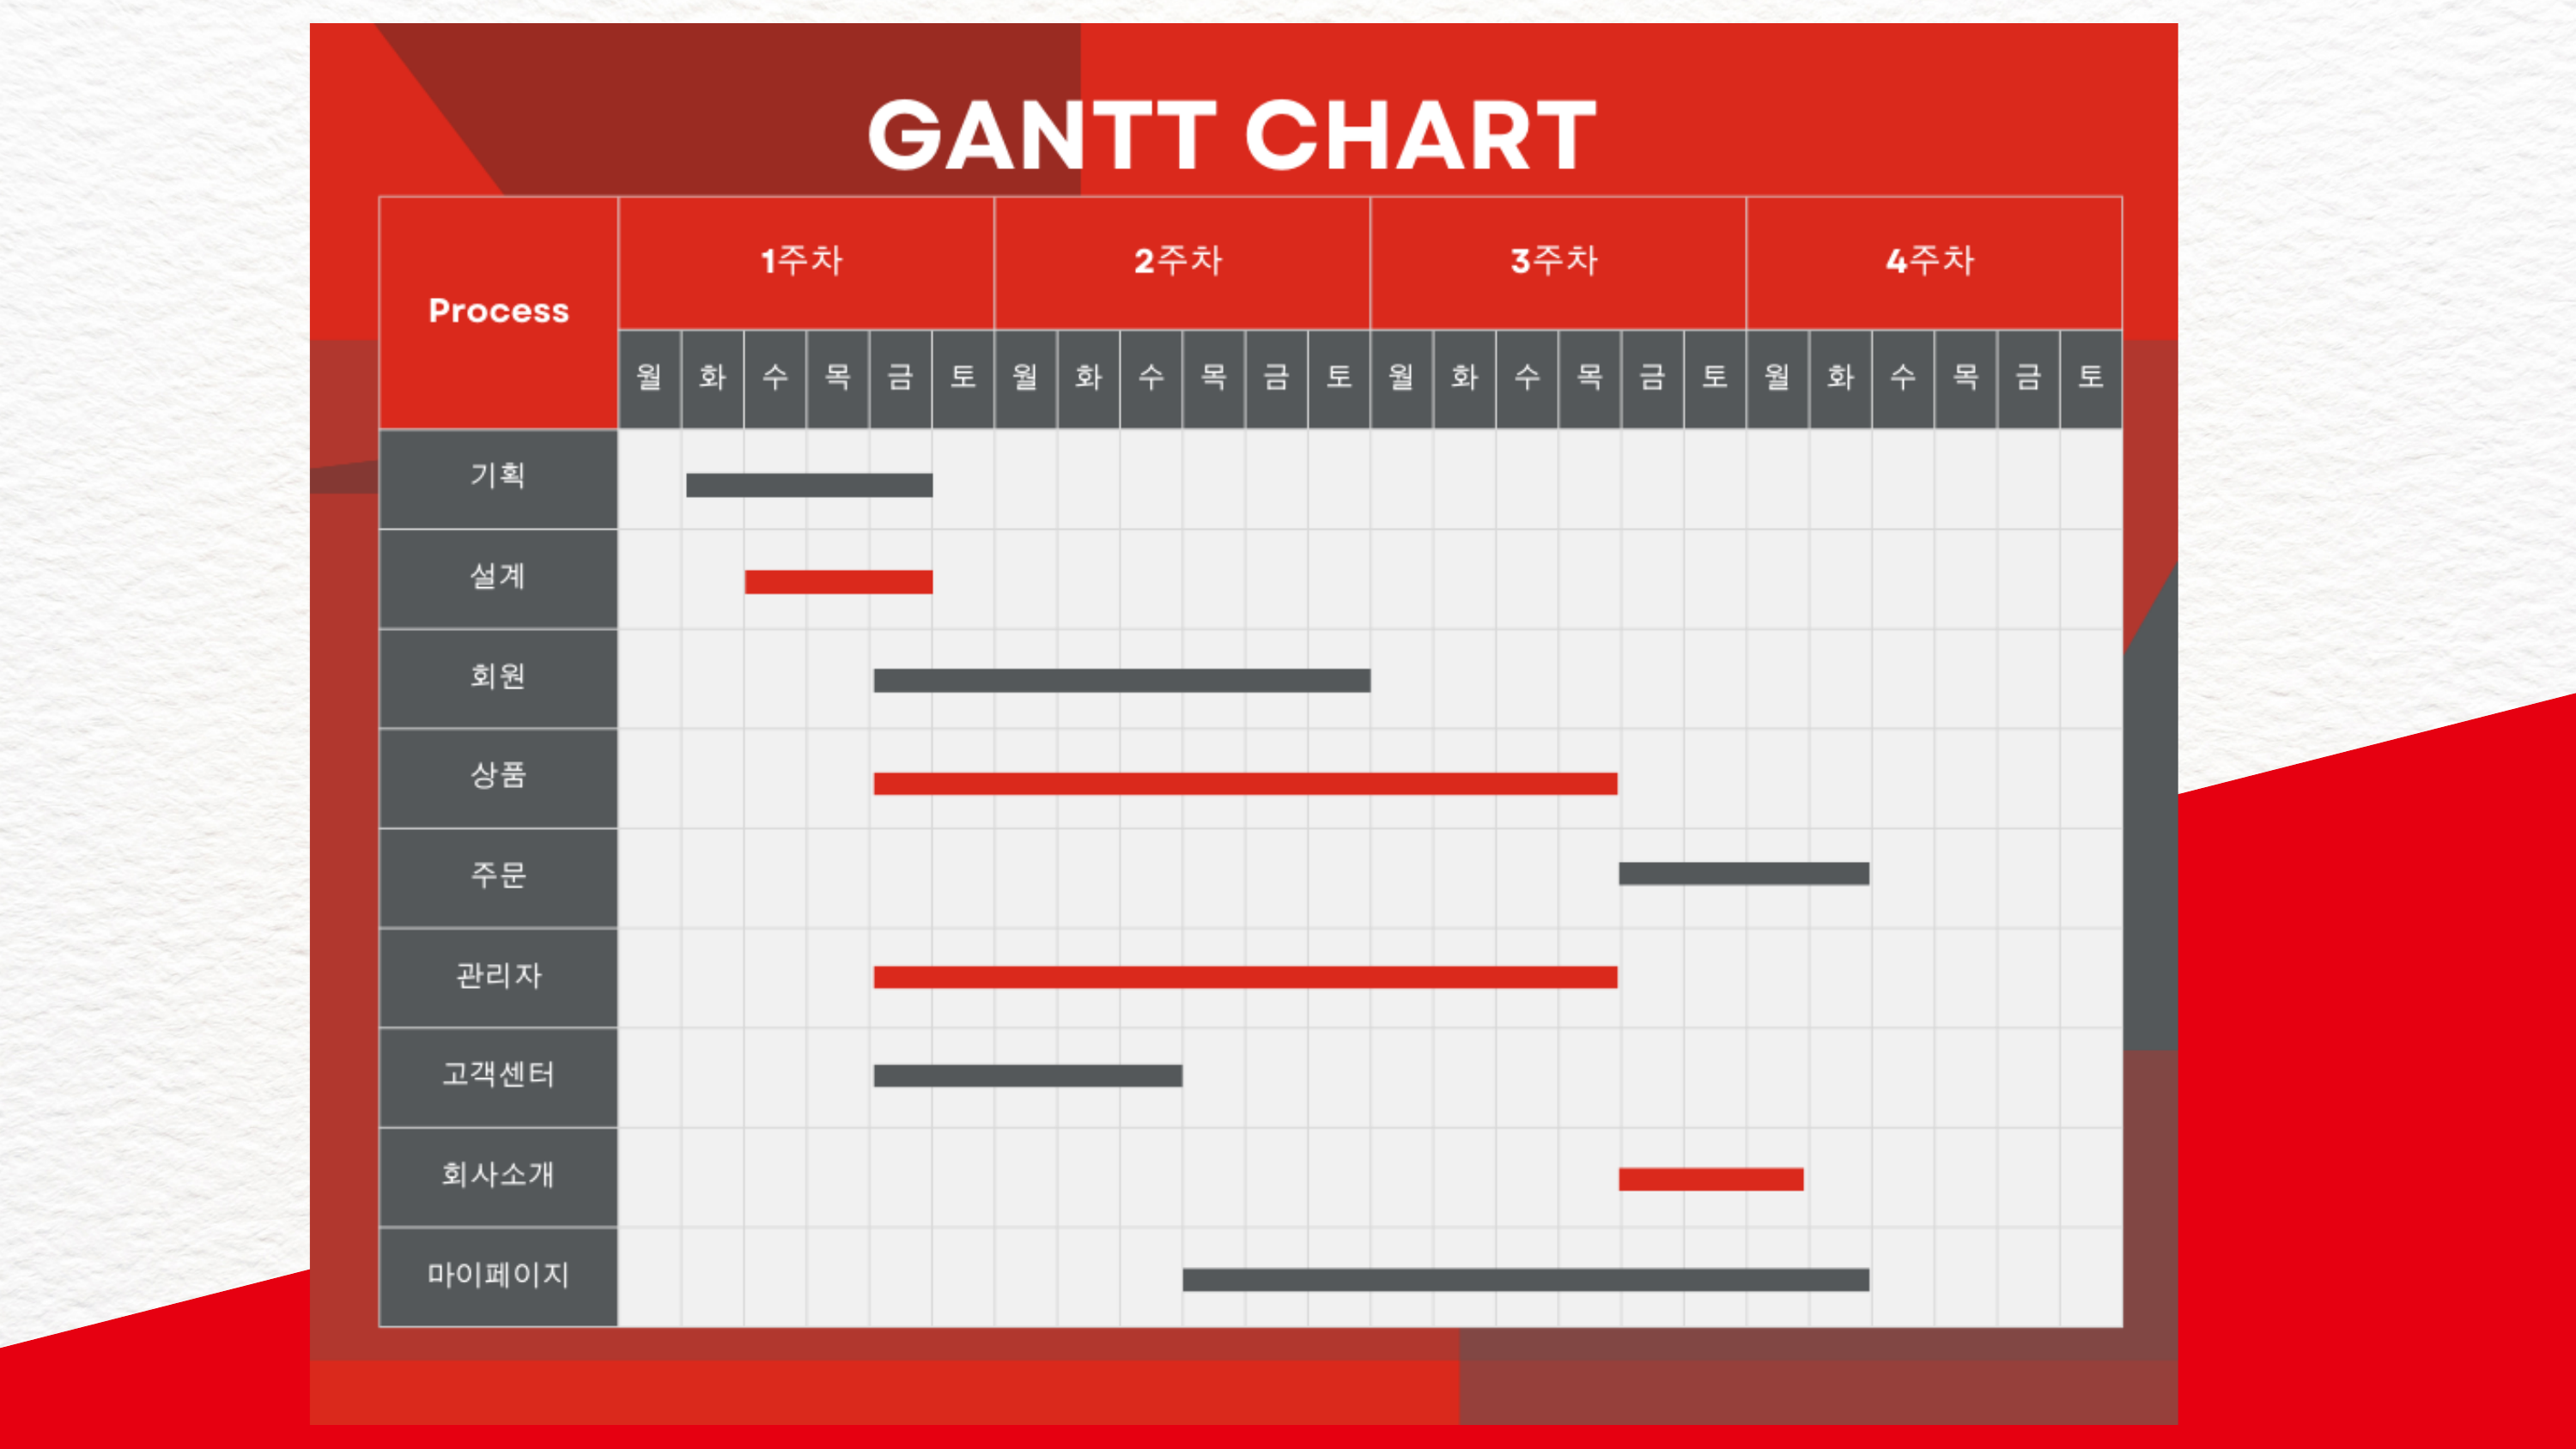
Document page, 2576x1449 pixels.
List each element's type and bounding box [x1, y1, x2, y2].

text_box [0, 1009, 2576, 1449]
text_box [0, 0, 2576, 1005]
text_box [309, 23, 2178, 1005]
